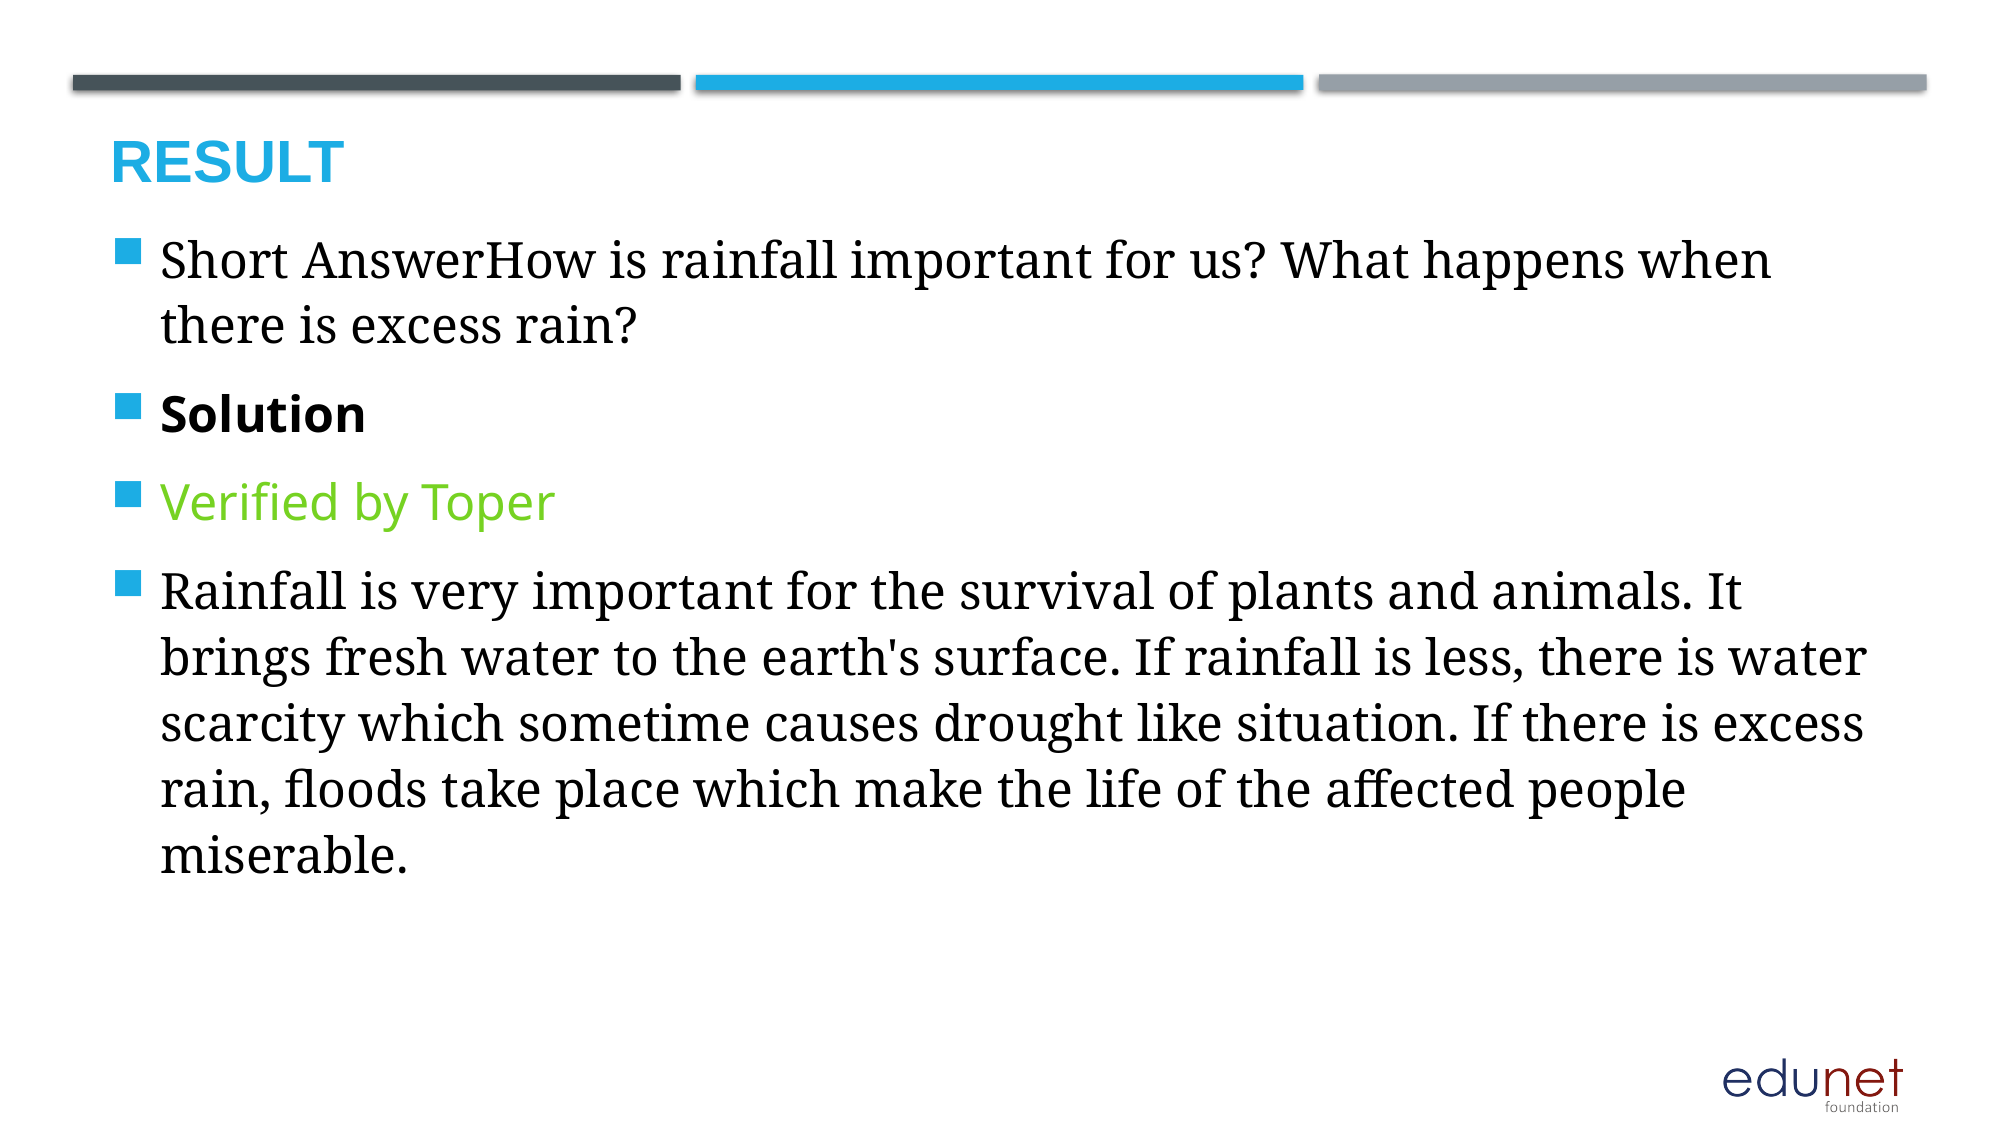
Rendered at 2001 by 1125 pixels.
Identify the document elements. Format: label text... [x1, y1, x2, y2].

picture [1719, 1056, 1905, 1116]
list Short AnswerHow is rainfall important for us? What happens when there is excess rain? Solution Verified by Toper Rainfall is very important for the survival of plants and animals. It brings fresh water to the earth's surface. If rainfall is less, there is water scarcity which sometime causes drought like situation. If there is excess rain, floods take place which make the life of the affected people miserable. [95, 213, 1905, 981]
title Result [95, 115, 1905, 203]
